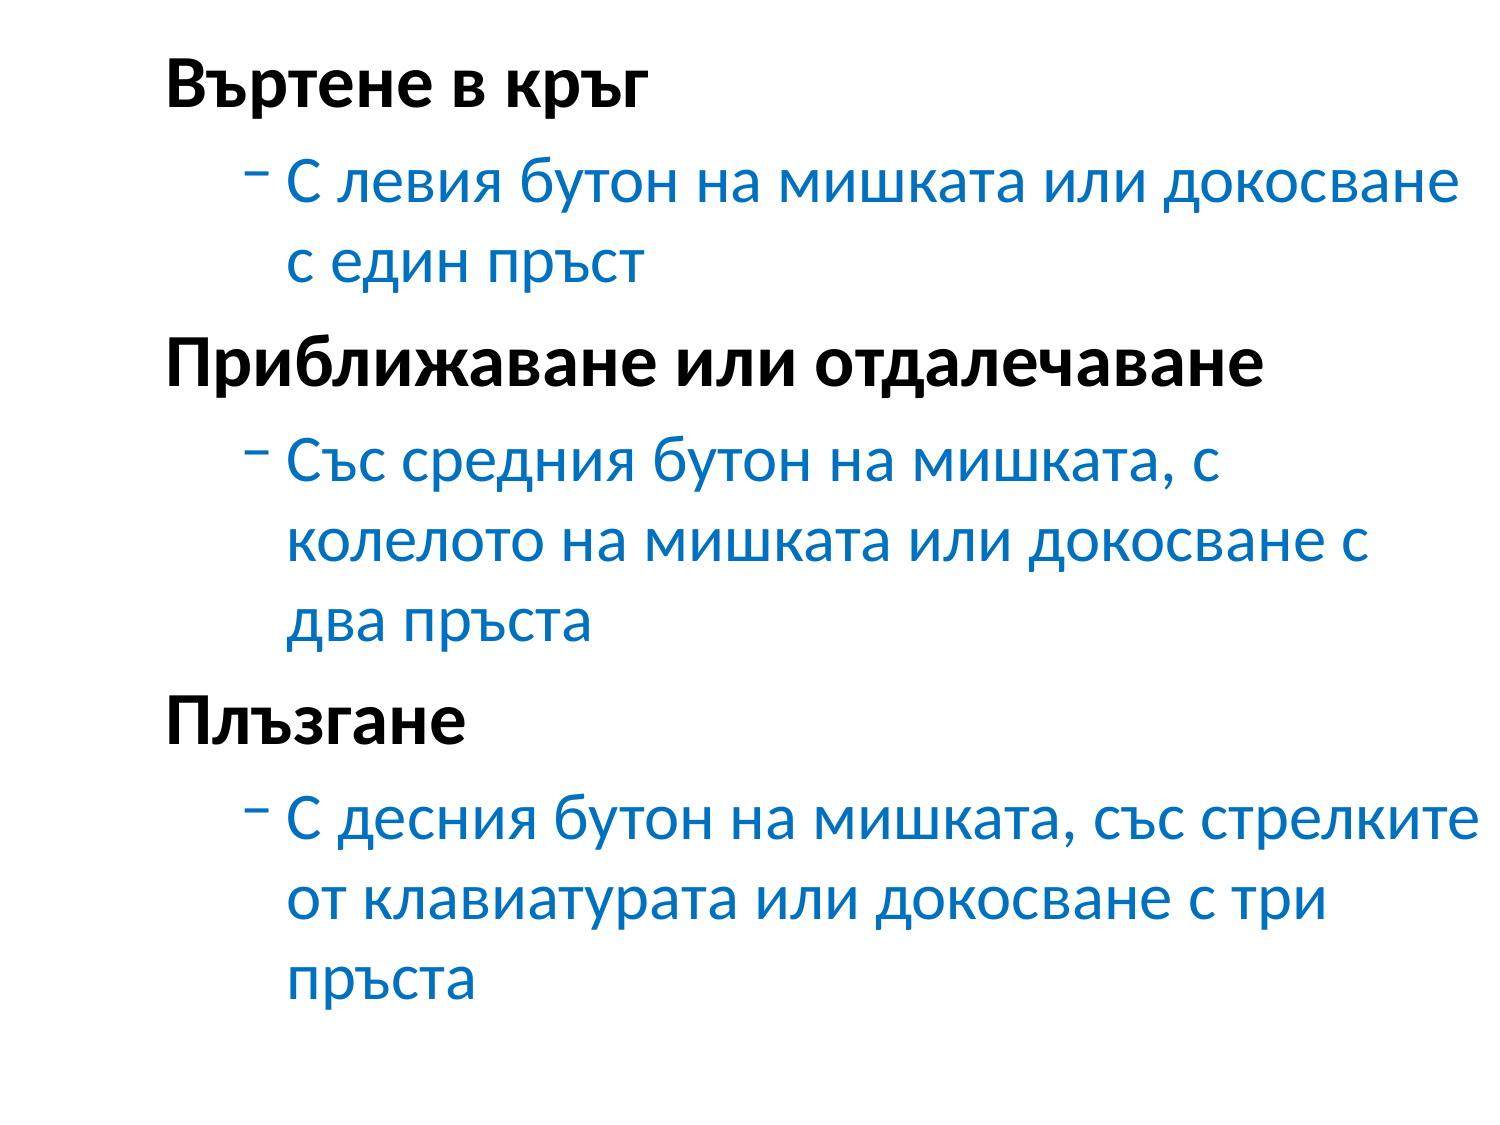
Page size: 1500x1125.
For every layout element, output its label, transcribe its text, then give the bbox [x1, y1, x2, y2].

list Въртене в кръг С левия бутон на мишката или докосване с един пръст Приближаване или отдалечаване Със средния бутон на мишката, с колелото на мишката или докосване с два пръста Плъзгане С десния бутон на мишката, със стрелките от клавиатурата или докосване с три пръста [150, 24, 1500, 1100]
